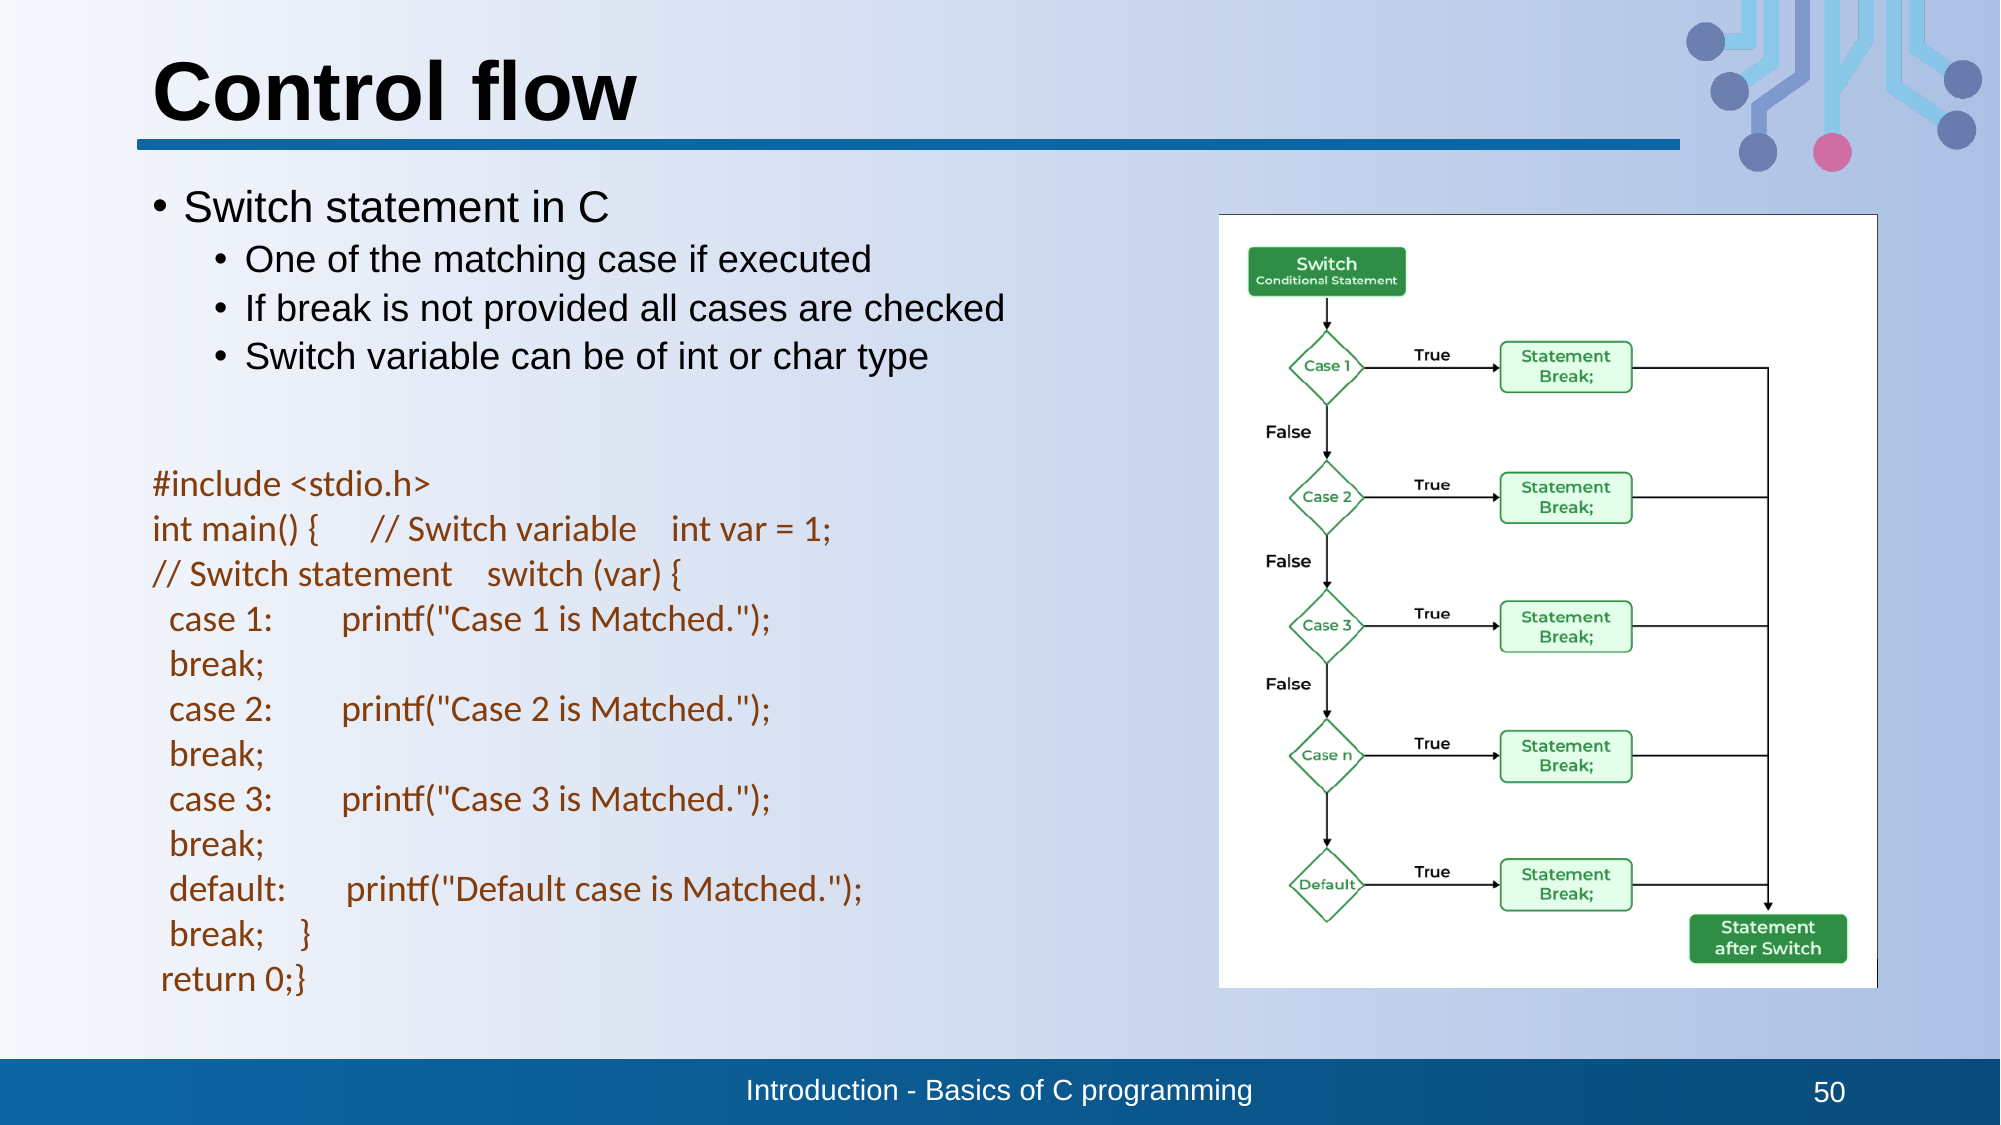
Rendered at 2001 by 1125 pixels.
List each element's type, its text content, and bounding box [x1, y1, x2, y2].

slide_number 50 [1411, 1060, 1861, 1121]
picture [1219, 213, 1878, 988]
title Control flow [137, 17, 1863, 169]
footer Introduction - Basics of C programming [662, 1059, 1338, 1119]
picture [1663, 0, 2000, 204]
list Switch statement in C One of the matching case if executed If break is not provided all cases are checked Switch variable can be of int or char type [137, 176, 1863, 387]
text_box #include <stdio.h> int main() { // Switch variable int var = 1; // Switch statement switch (var) { case 1: printf("Case 1 is Matched."); break; case 2: printf("Case 2 is Matched."); break; case 3: printf("Case 3 is Matched."); break; default: printf("Default case is Matched."); break; } return 0;} [137, 451, 1886, 1007]
